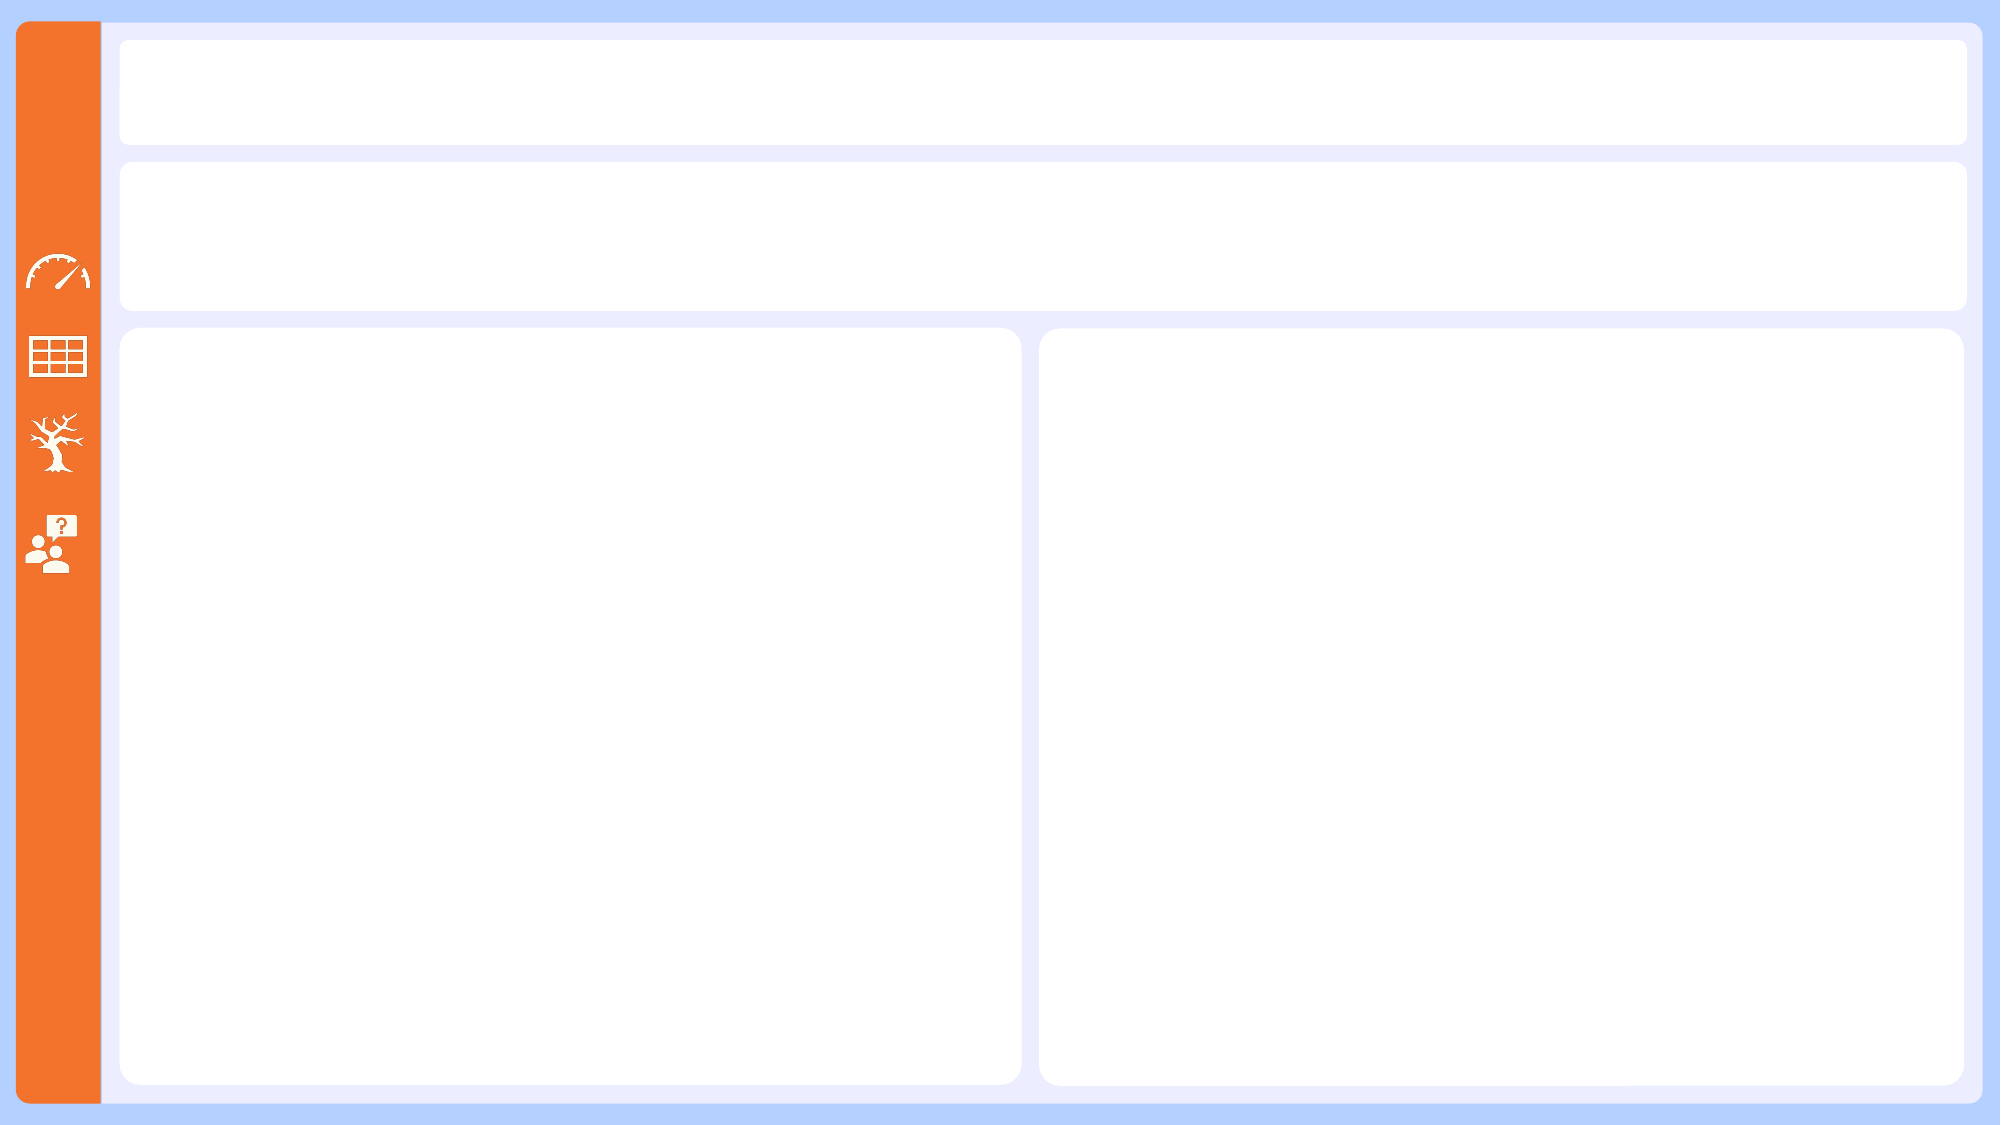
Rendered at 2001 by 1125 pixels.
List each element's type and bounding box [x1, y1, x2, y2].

text_box [0, 0, 2000, 1125]
